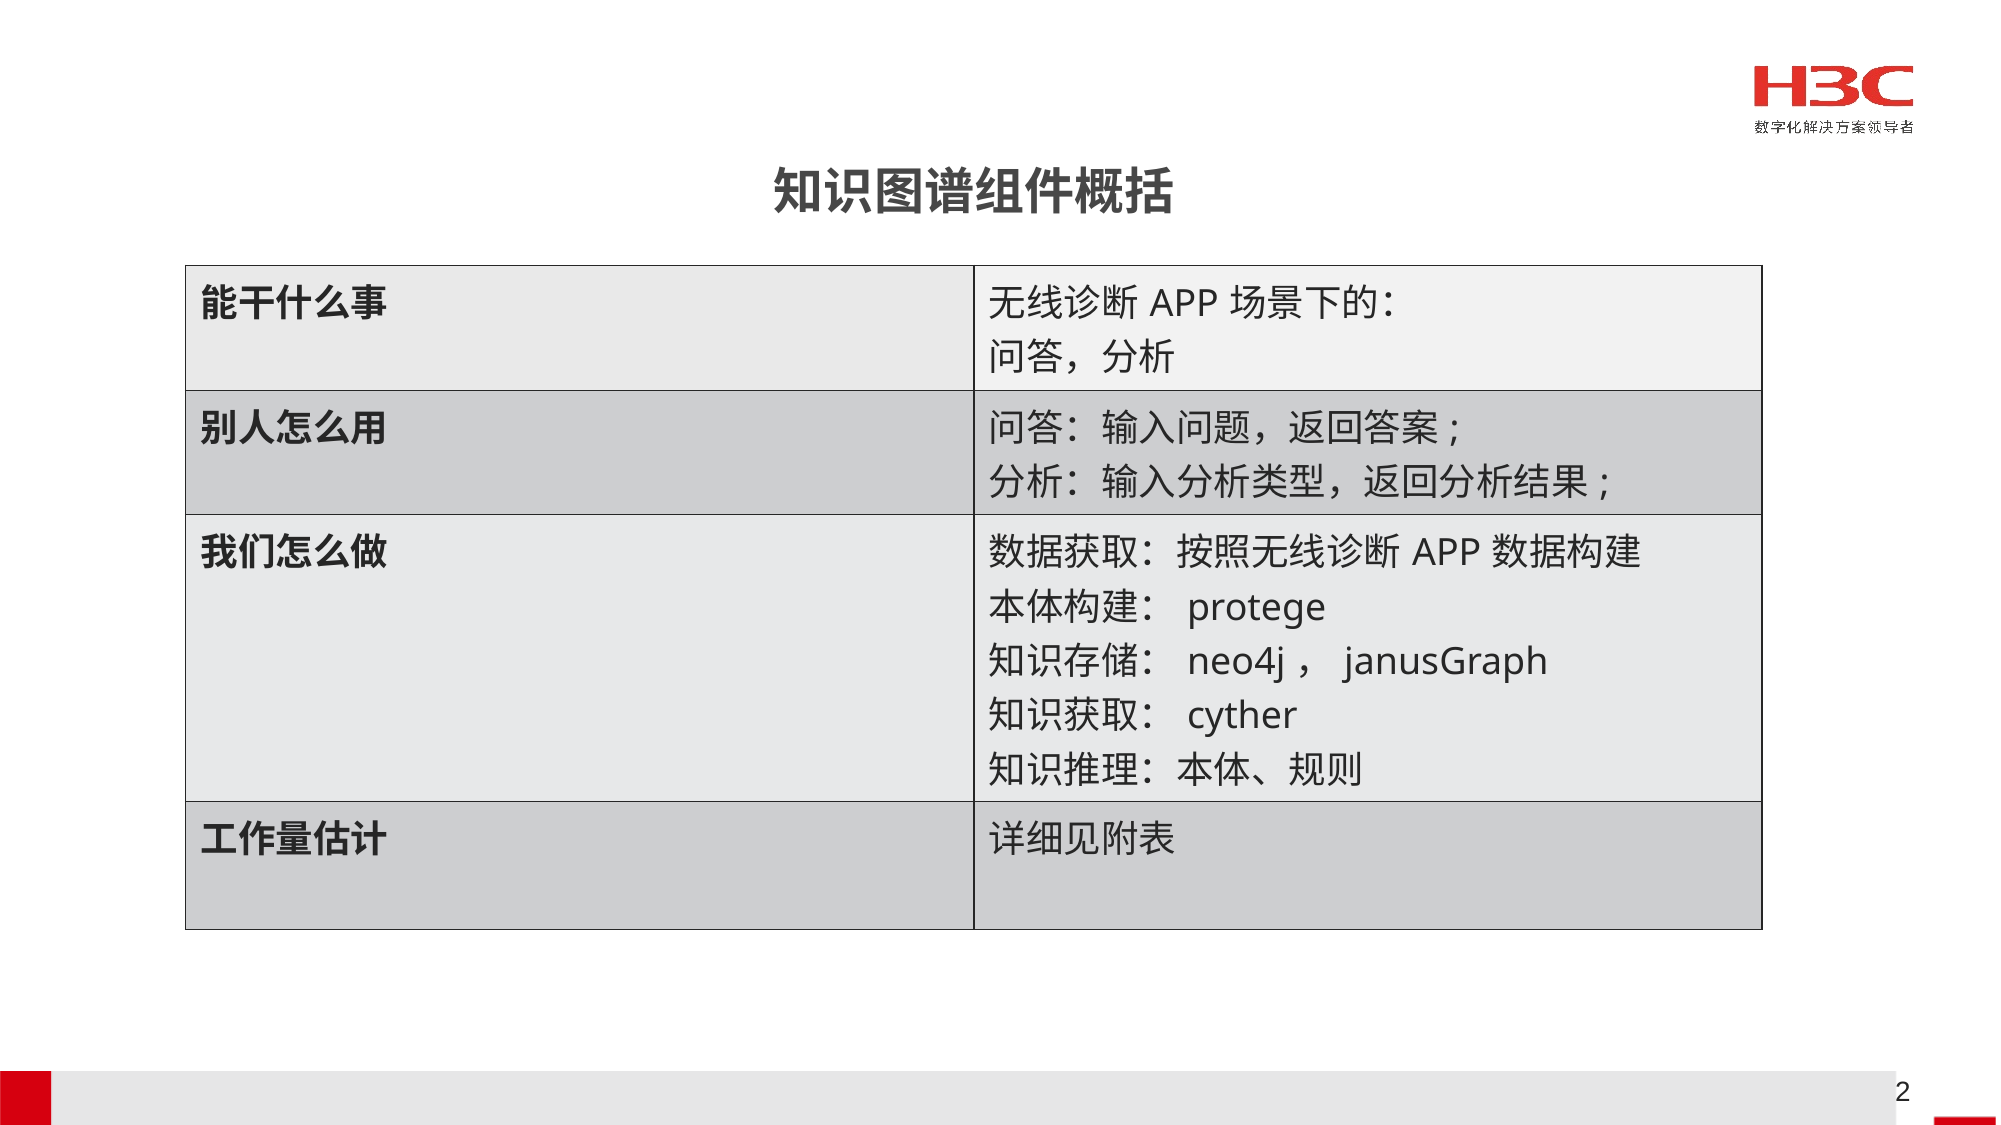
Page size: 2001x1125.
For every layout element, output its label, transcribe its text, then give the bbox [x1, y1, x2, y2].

table_cell 详细见附表 [975, 802, 1761, 929]
table_cell 问答：输入问题，返回答案; 分析：输入分析类型，返回分析结果; [975, 391, 1761, 514]
table_cell 我们怎么做 [186, 515, 973, 801]
picture [1713, 42, 1954, 156]
table_cell 数据获取：按照无线诊断APP数据构建 本体构建：protege 知识存储：neo4j，janusGraph 知识获取：cyther 知识推理：本体、规则 [975, 515, 1761, 801]
table_header 无线诊断APP场景下的： 问答，分析 [975, 266, 1761, 390]
table_cell 工作量估计 [186, 802, 973, 929]
picture [0, 1071, 1999, 1125]
table_header 能干什么事 [186, 266, 973, 390]
text_box 知识图谱组件概括 [497, 139, 1450, 241]
table_cell 别人怎么用 [186, 391, 973, 514]
